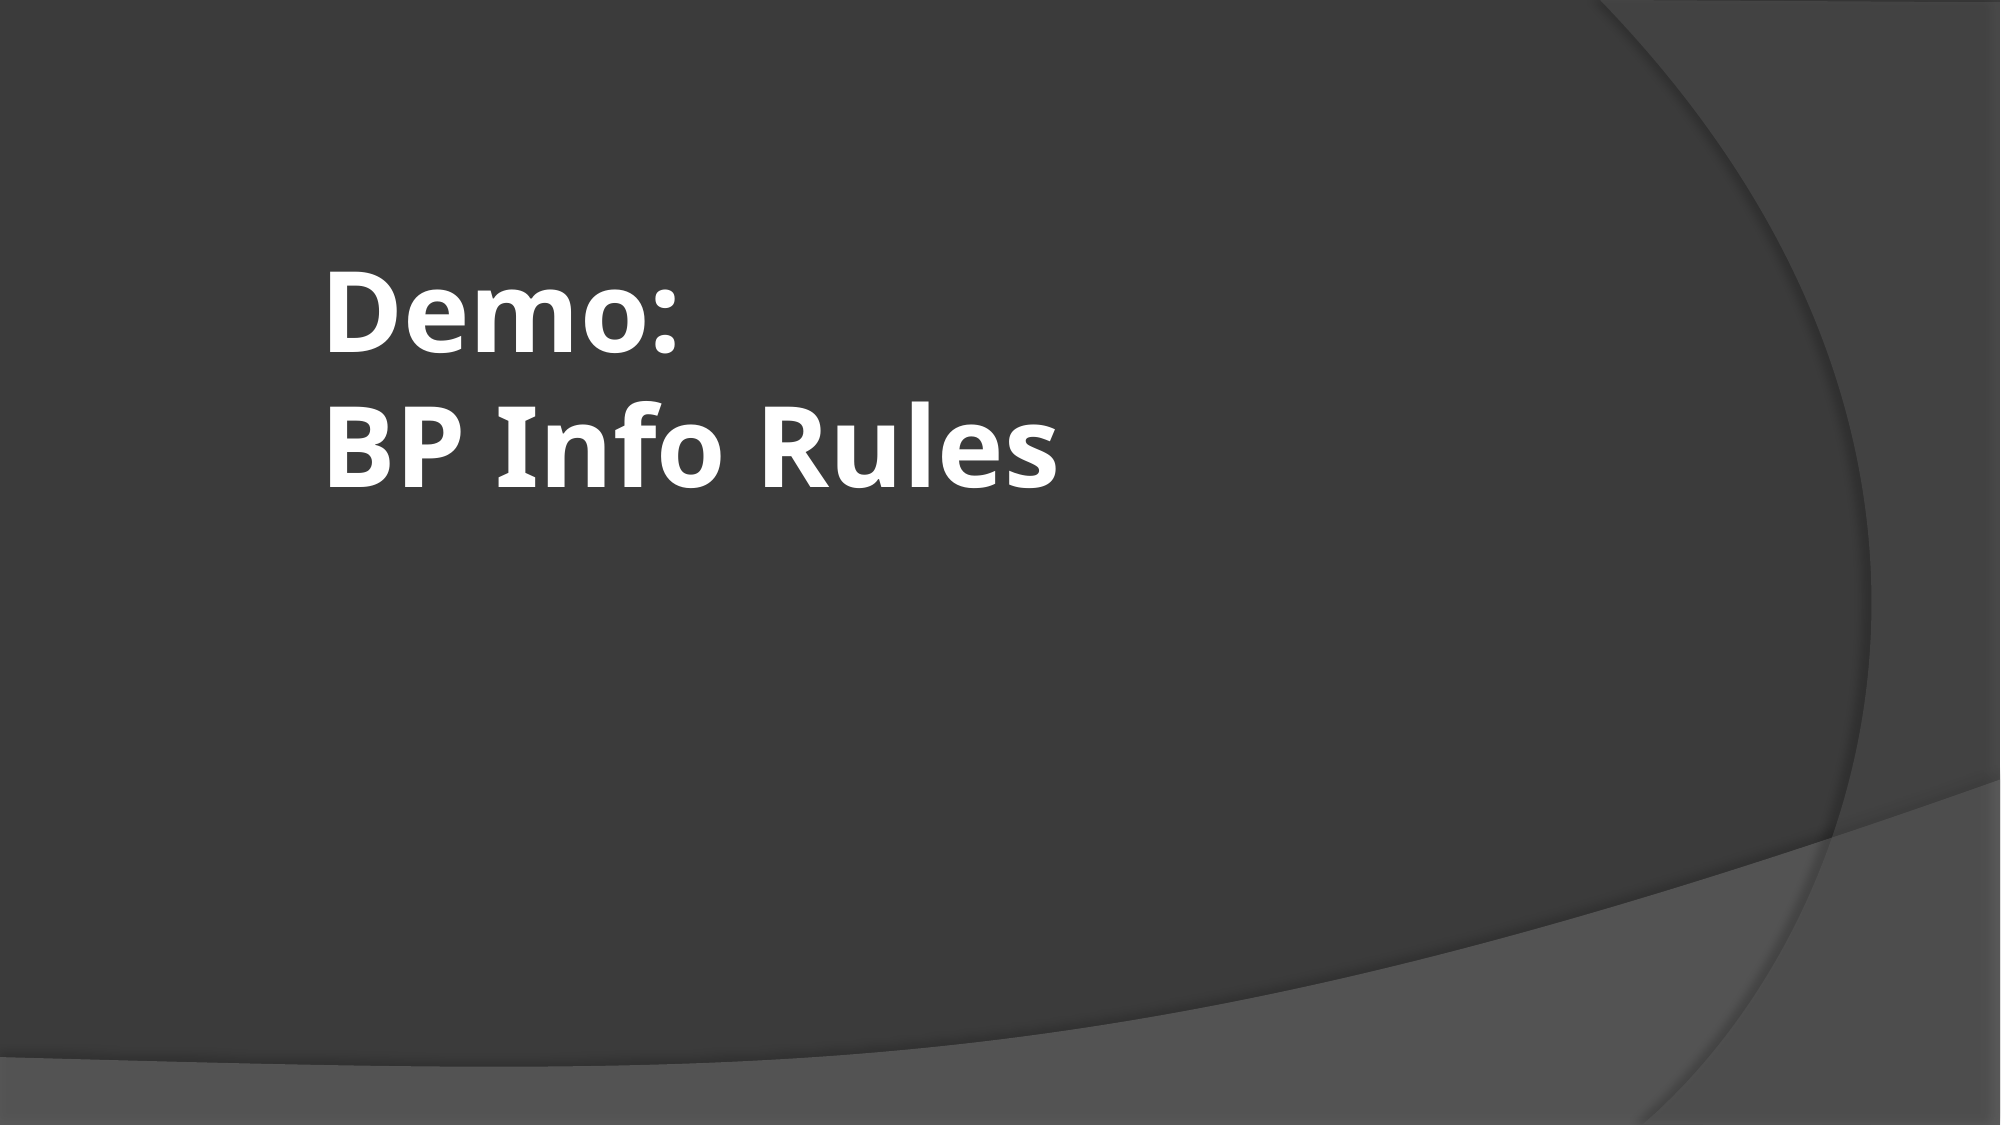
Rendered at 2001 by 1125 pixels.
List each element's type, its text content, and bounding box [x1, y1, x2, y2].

title Demo: BP Info Rules [312, 24, 1975, 725]
